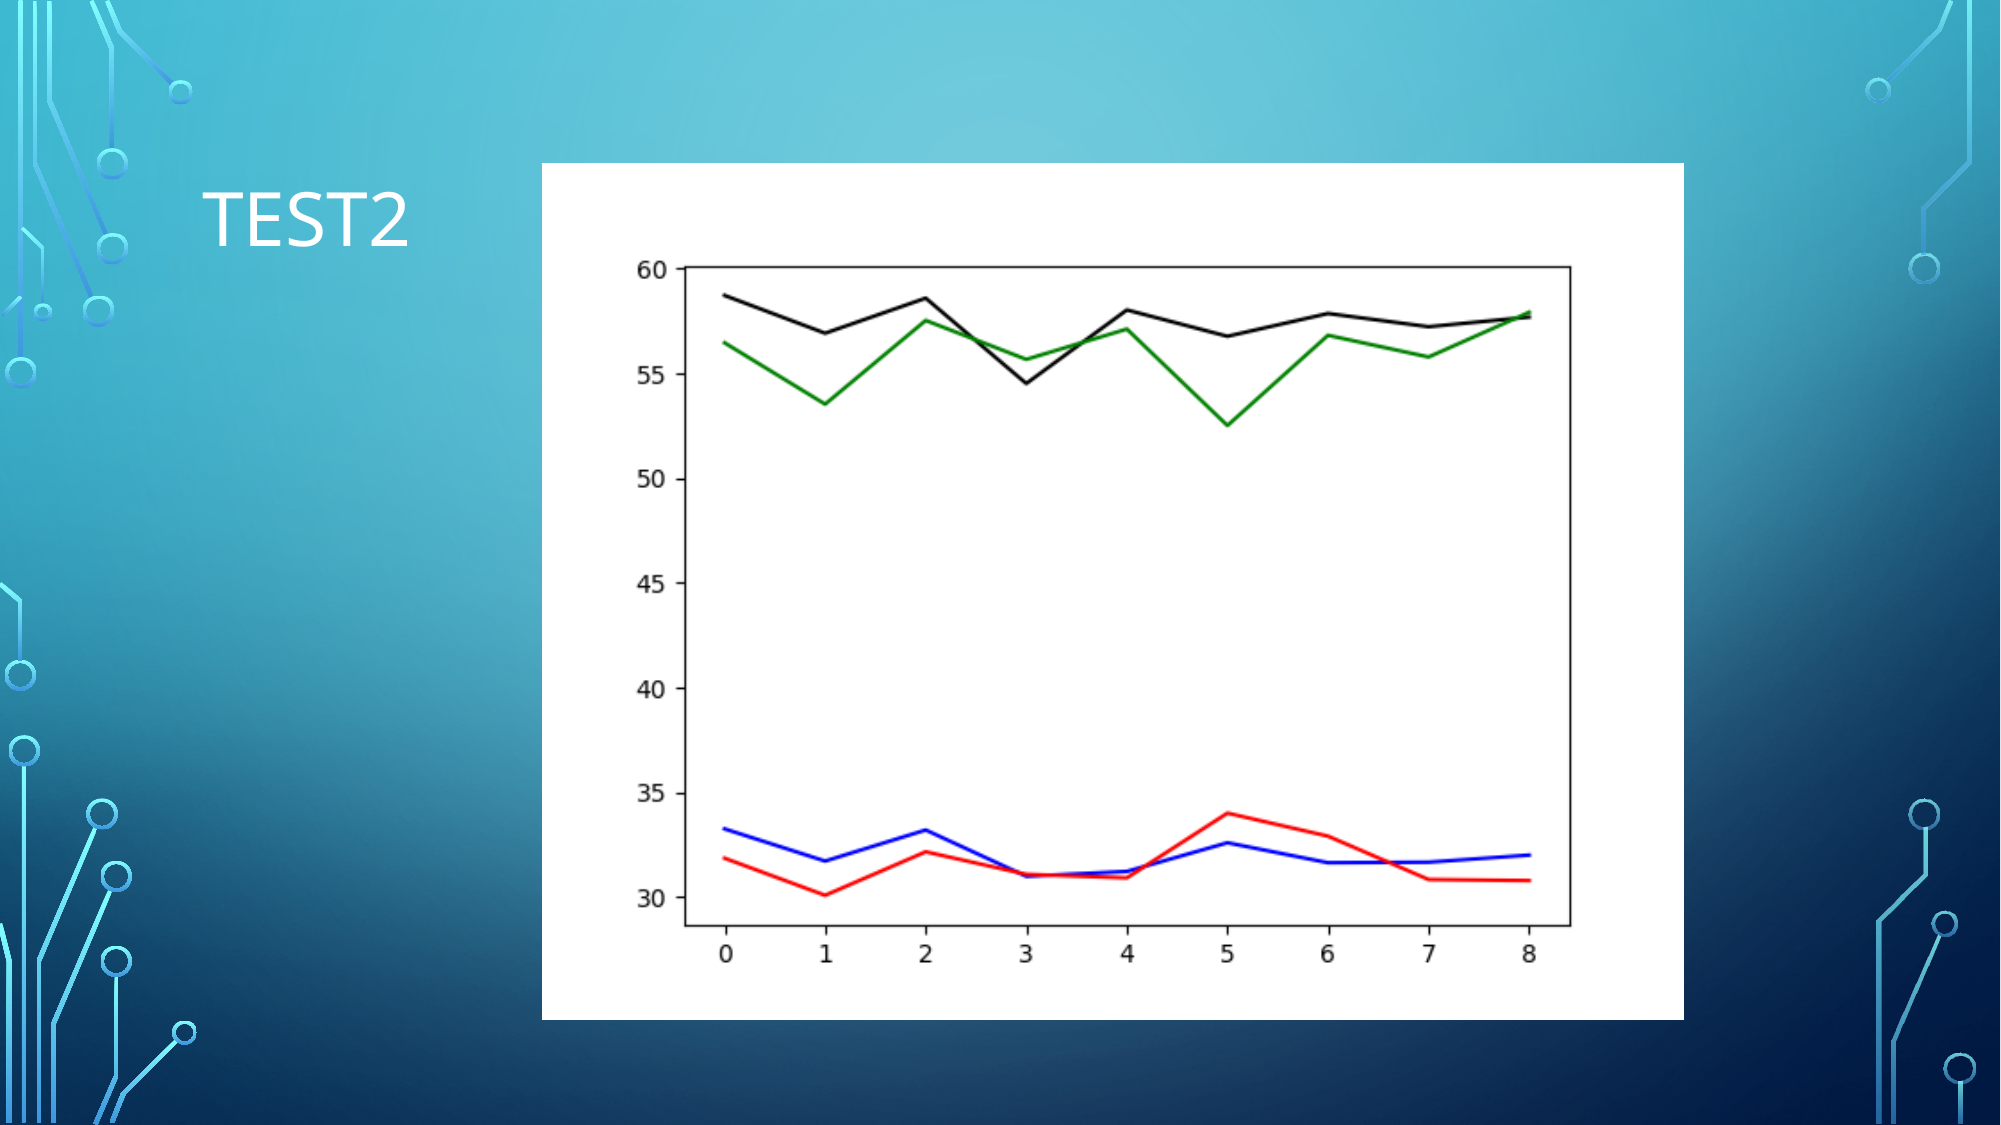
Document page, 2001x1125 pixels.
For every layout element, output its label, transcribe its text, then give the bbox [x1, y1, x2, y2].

title Test2 [187, 101, 1813, 344]
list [542, 163, 1685, 1020]
